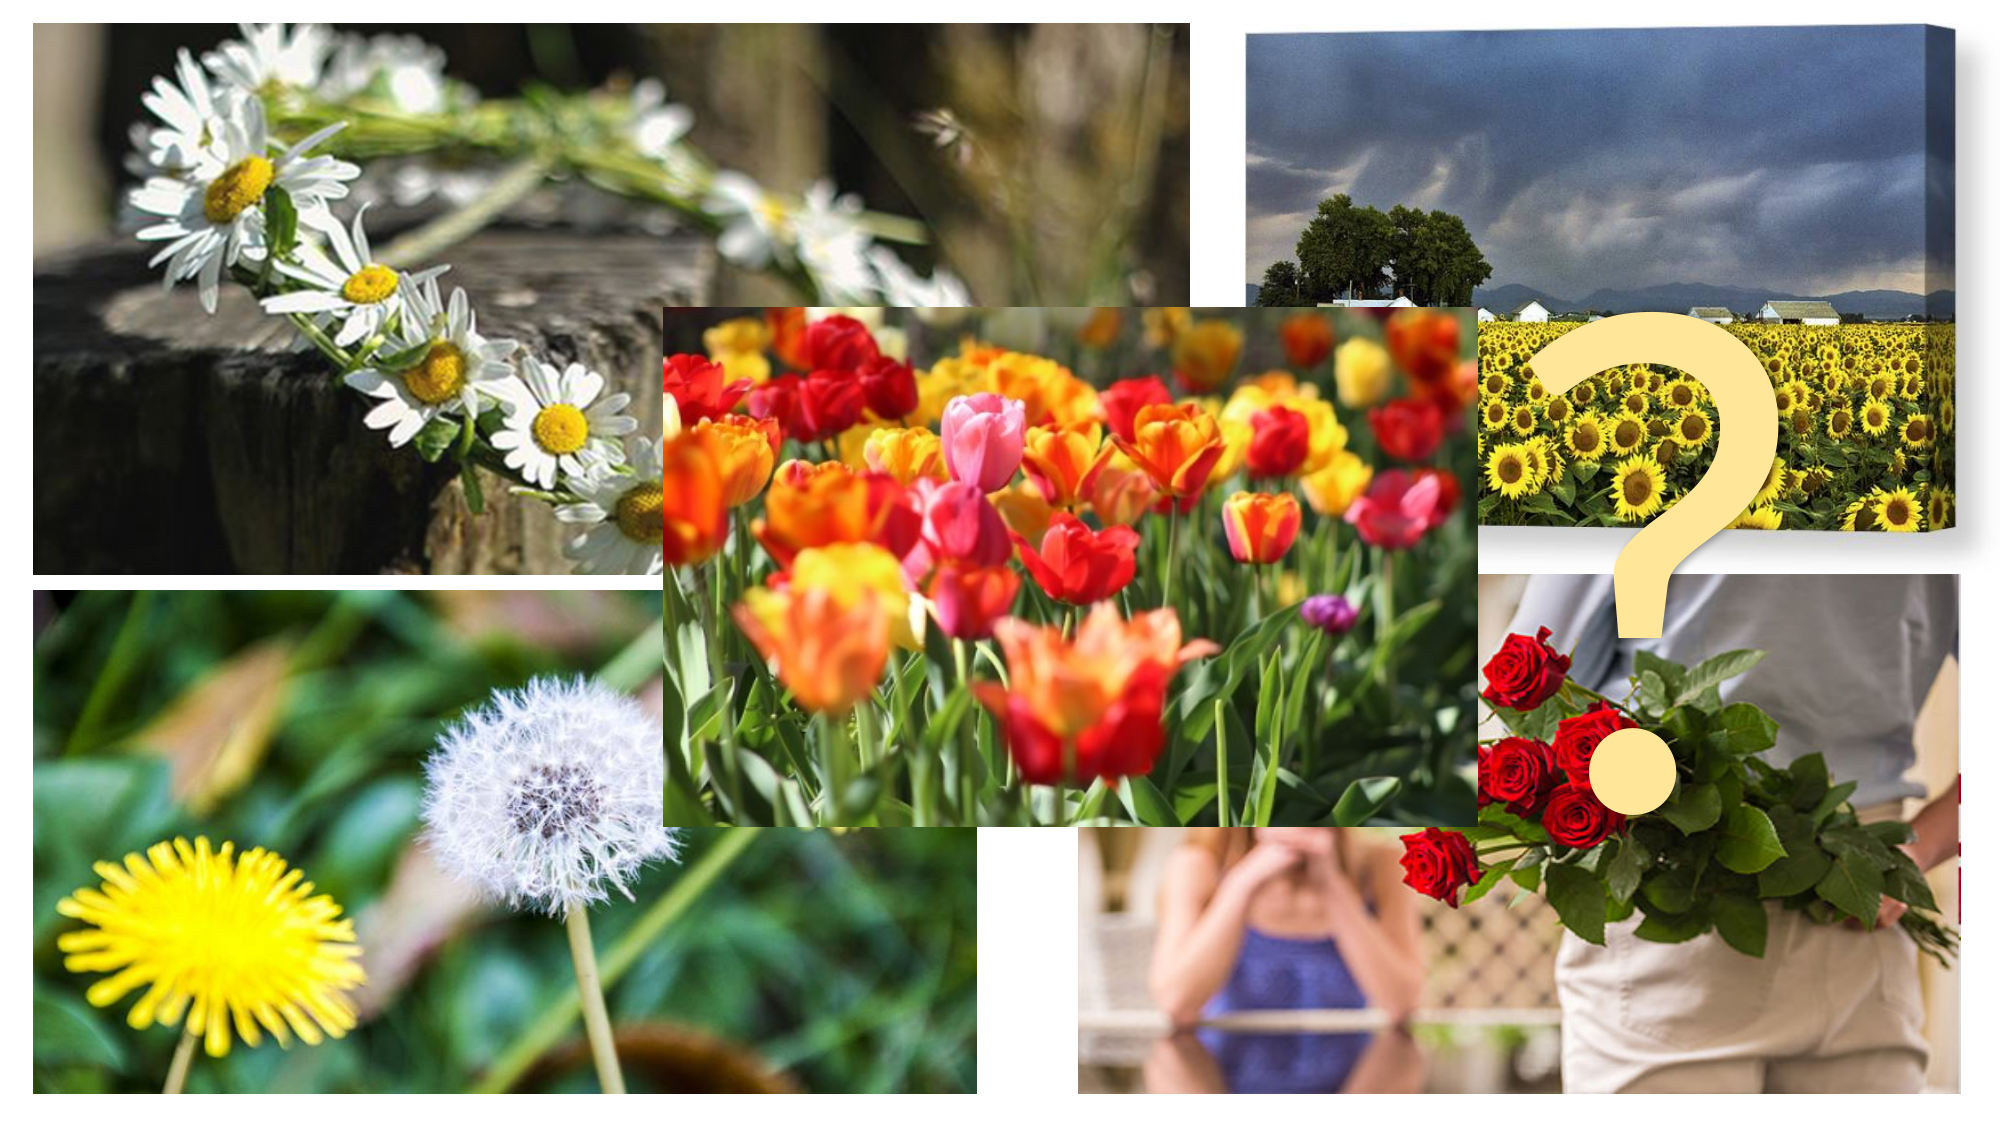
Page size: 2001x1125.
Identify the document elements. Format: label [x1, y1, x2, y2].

text_box [16, 0, 2000, 1125]
